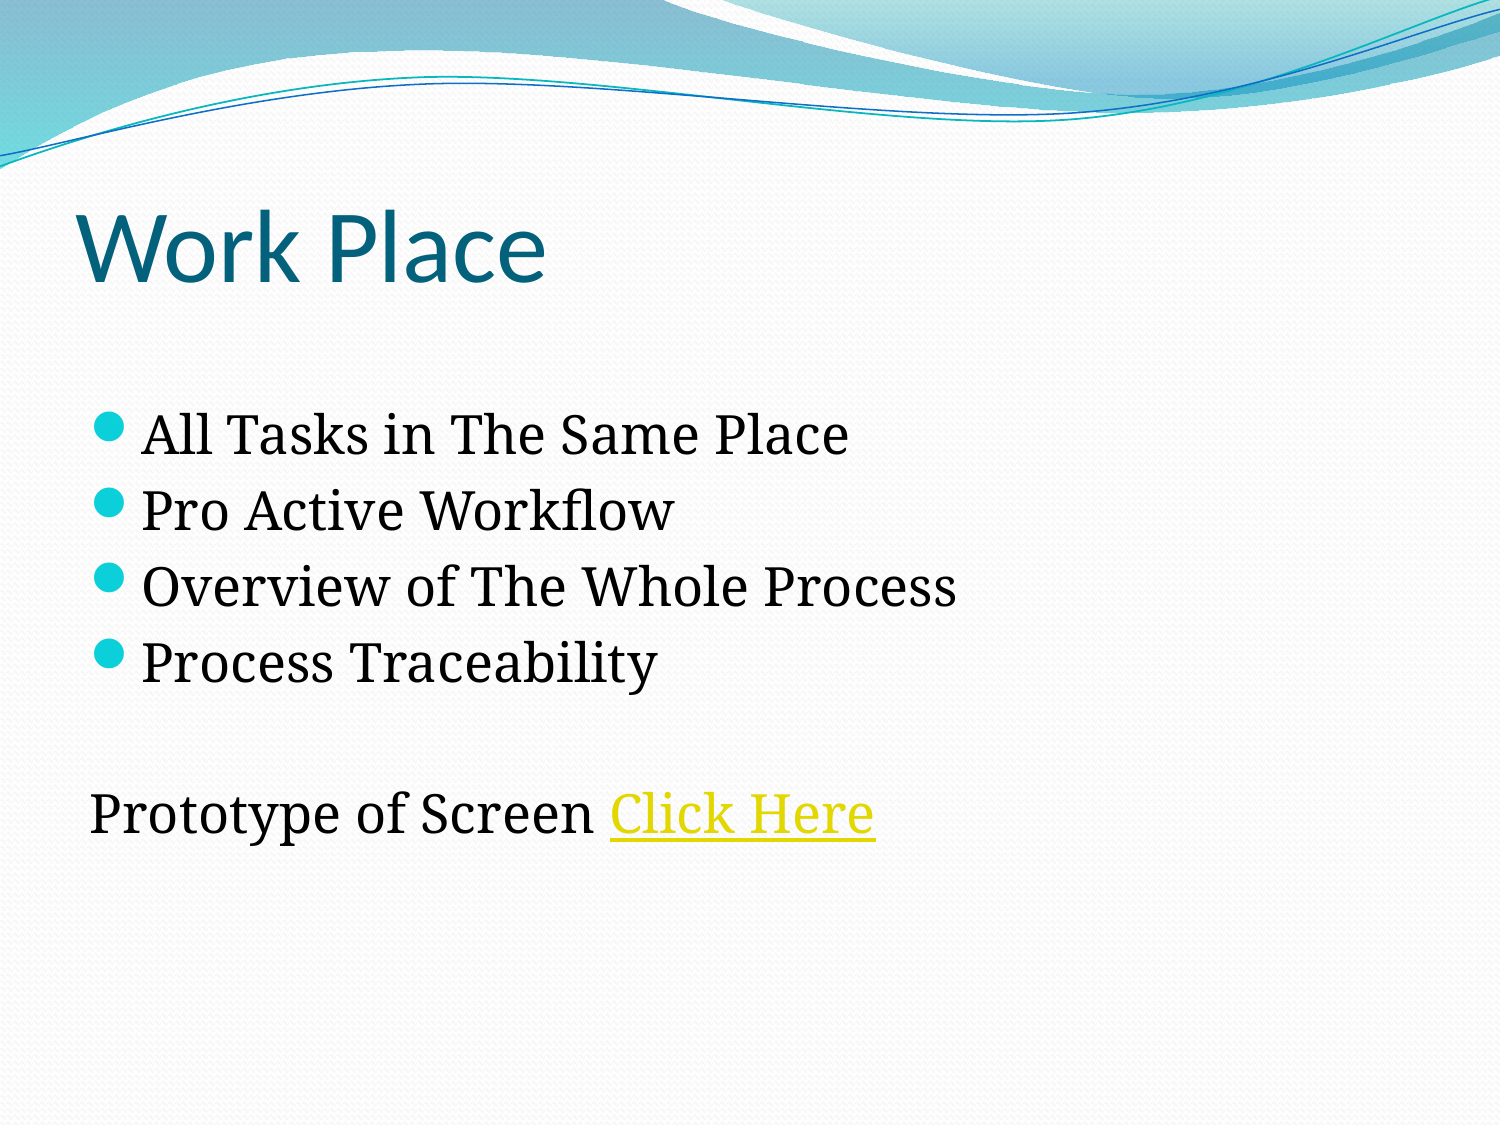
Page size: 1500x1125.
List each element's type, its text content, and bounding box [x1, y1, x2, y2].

list All Tasks in The Same Place Pro Active Workflow Overview of The Whole Process Process Traceability Prototype of Screen Click Here [75, 317, 1425, 1038]
title Work Place [75, 115, 1425, 303]
